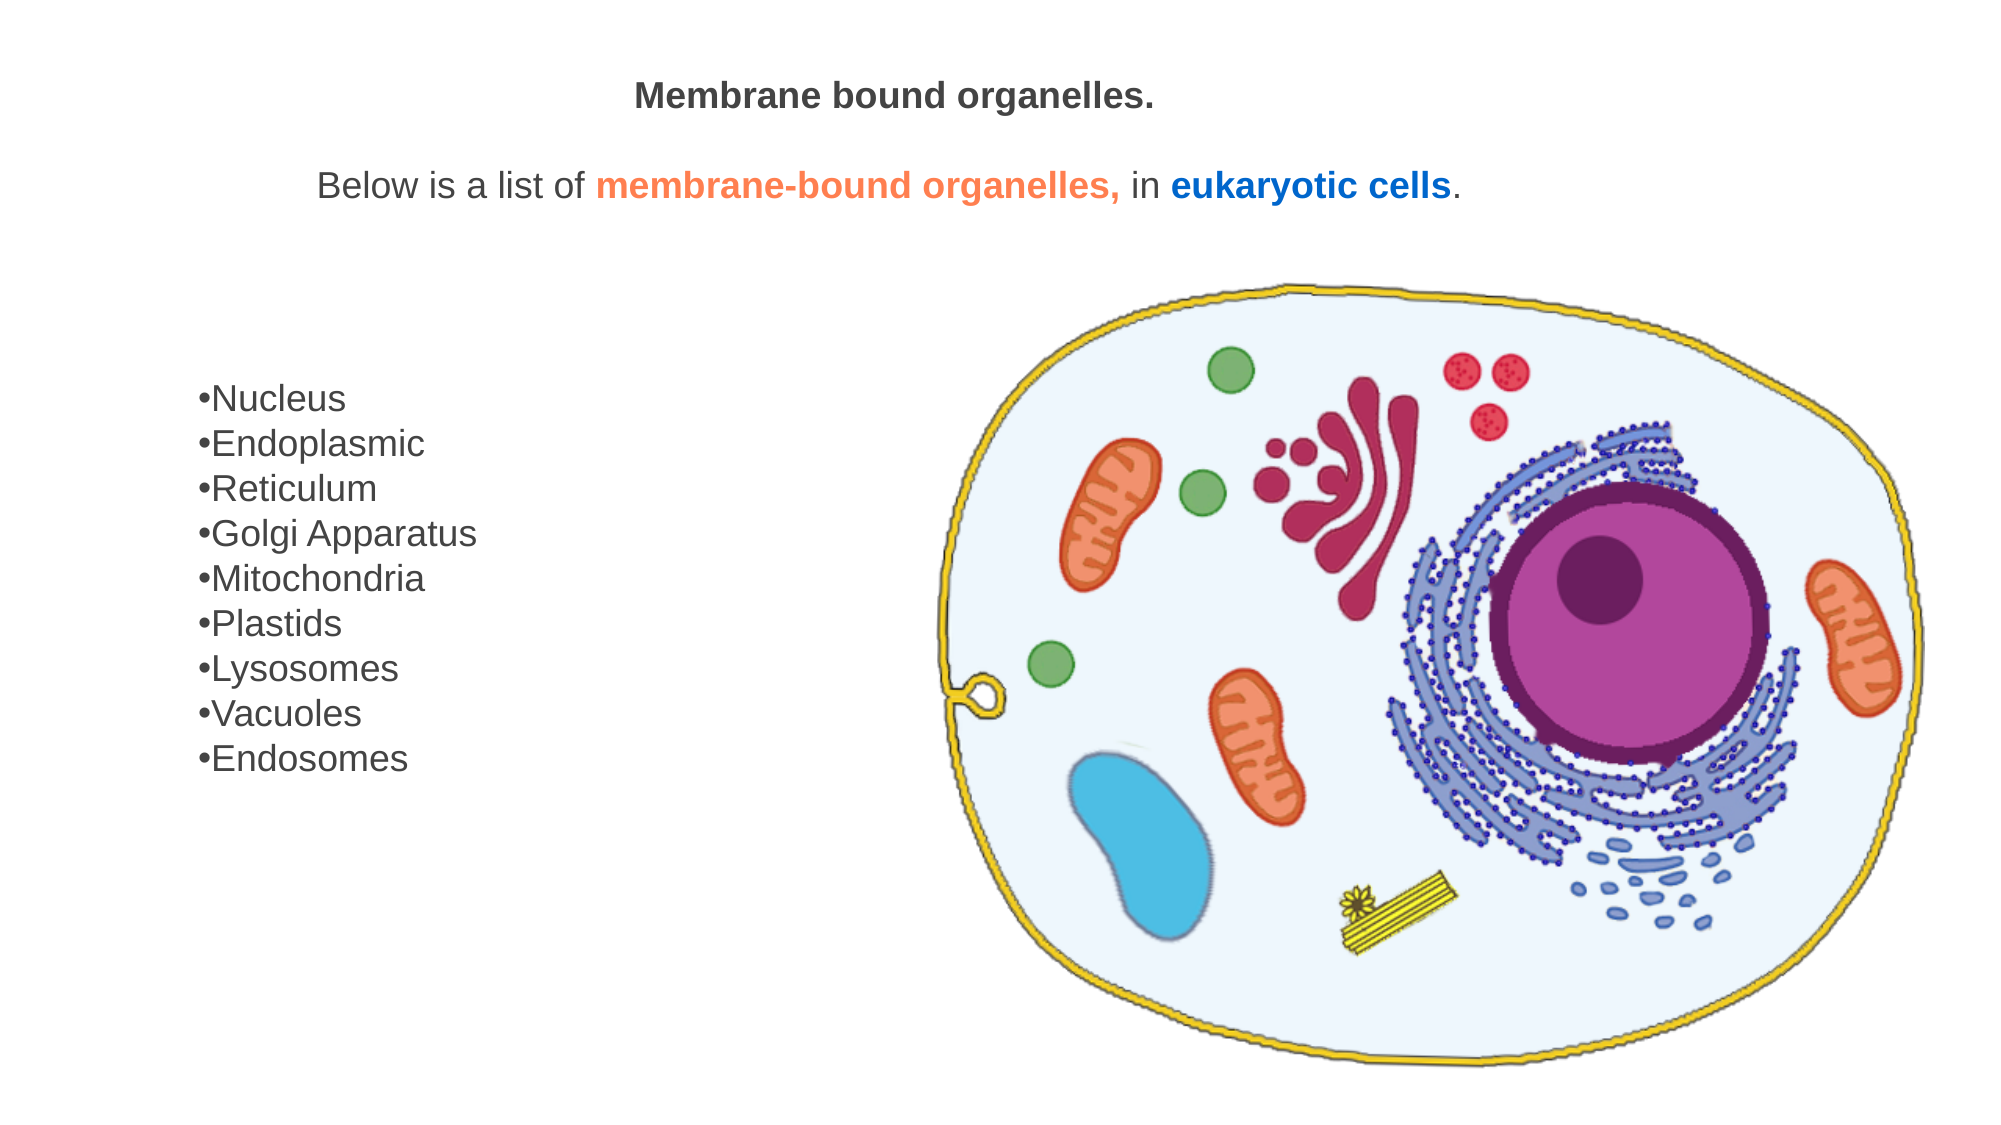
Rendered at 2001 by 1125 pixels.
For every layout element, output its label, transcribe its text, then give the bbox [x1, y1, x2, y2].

picture [936, 282, 1925, 1071]
text_box Nucleus Endoplasmic Reticulum Golgi Apparatus Mitochondria Plastids Lysosomes Vacuoles Endosomes [183, 367, 936, 787]
text_box Membrane bound organelles. Below is a list of membrane-bound organelles, in eukaryotic cells. [0, 64, 1803, 214]
